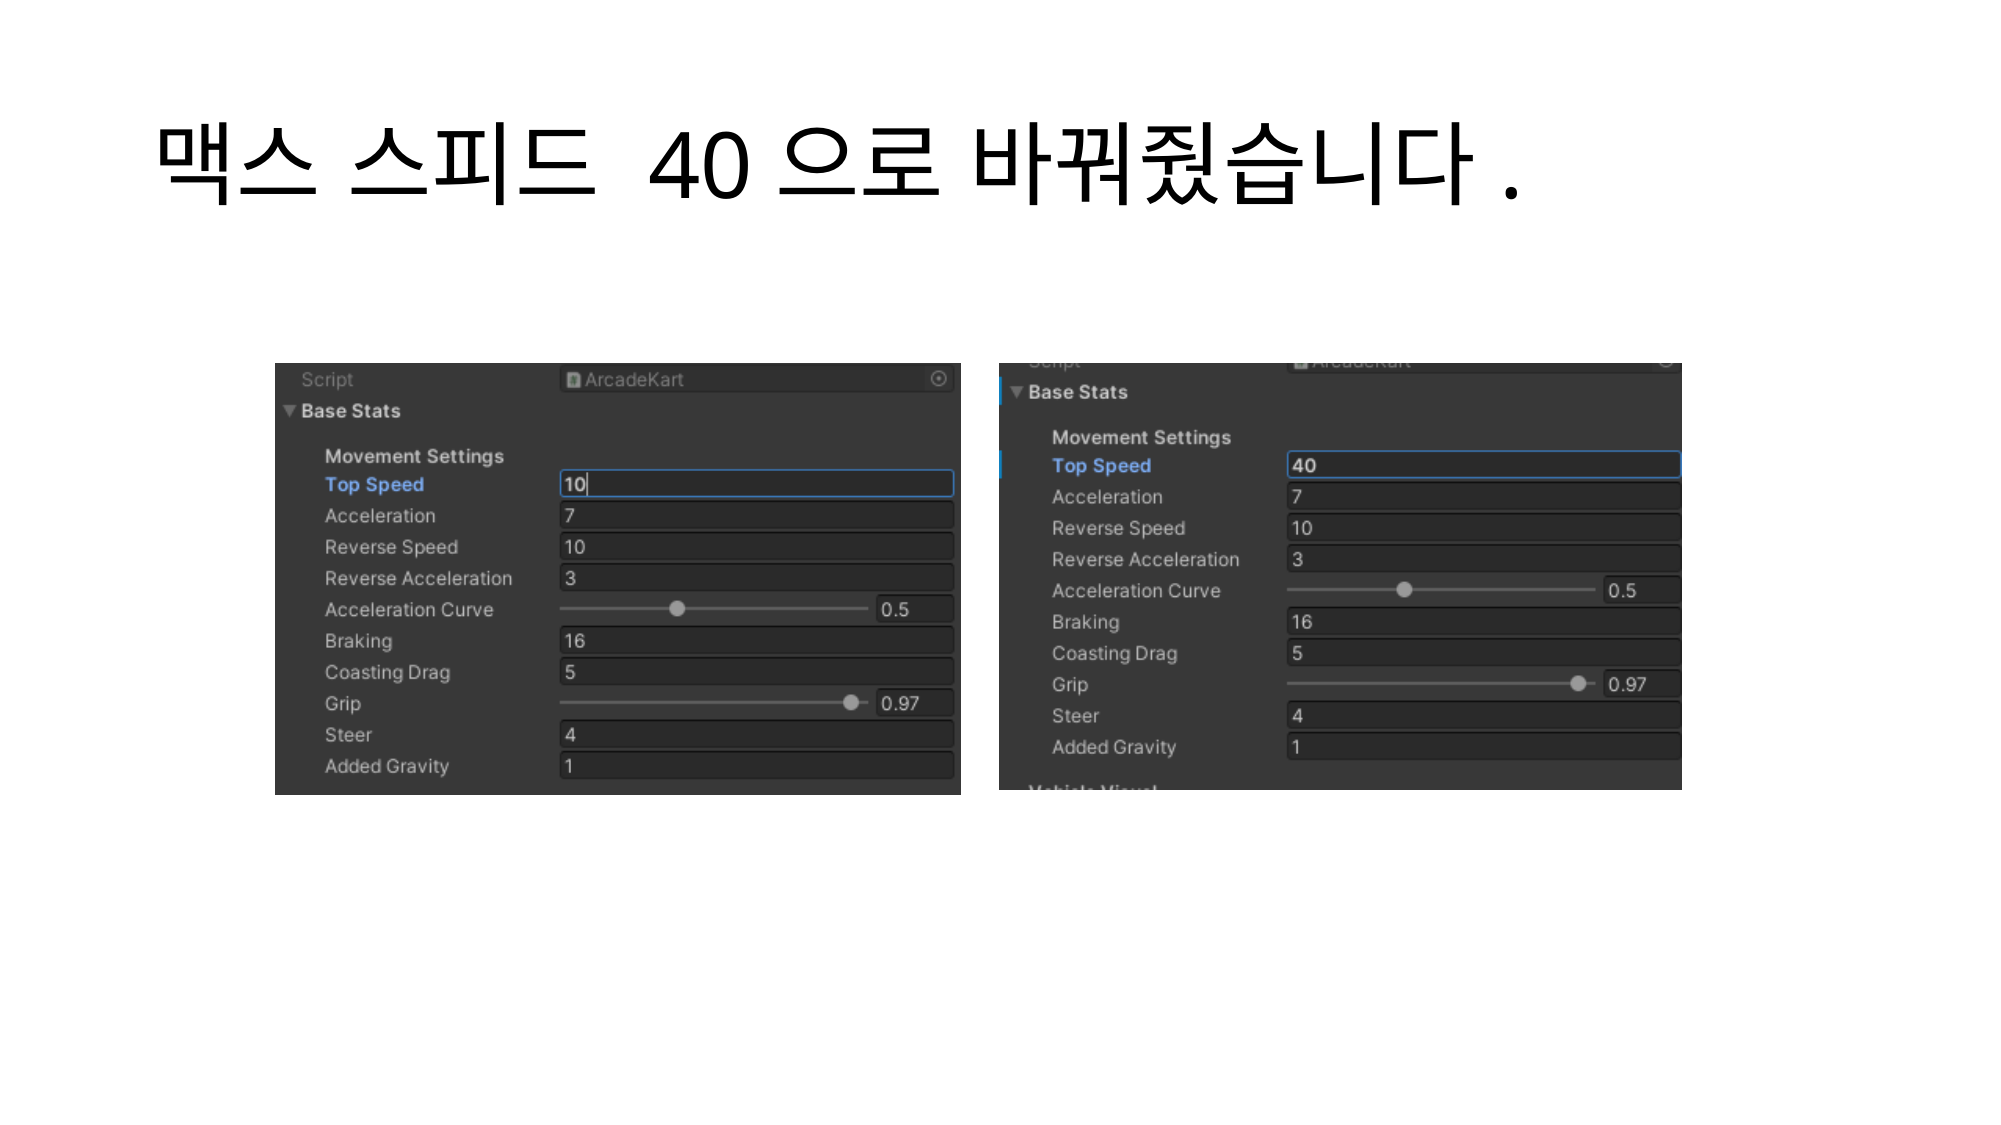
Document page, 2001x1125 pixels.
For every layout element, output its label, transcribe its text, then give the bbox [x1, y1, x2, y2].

picture [275, 363, 961, 795]
title 맥스 스피드 40으로 바꿔줬습니다. [137, 59, 1863, 278]
picture [999, 363, 1682, 791]
